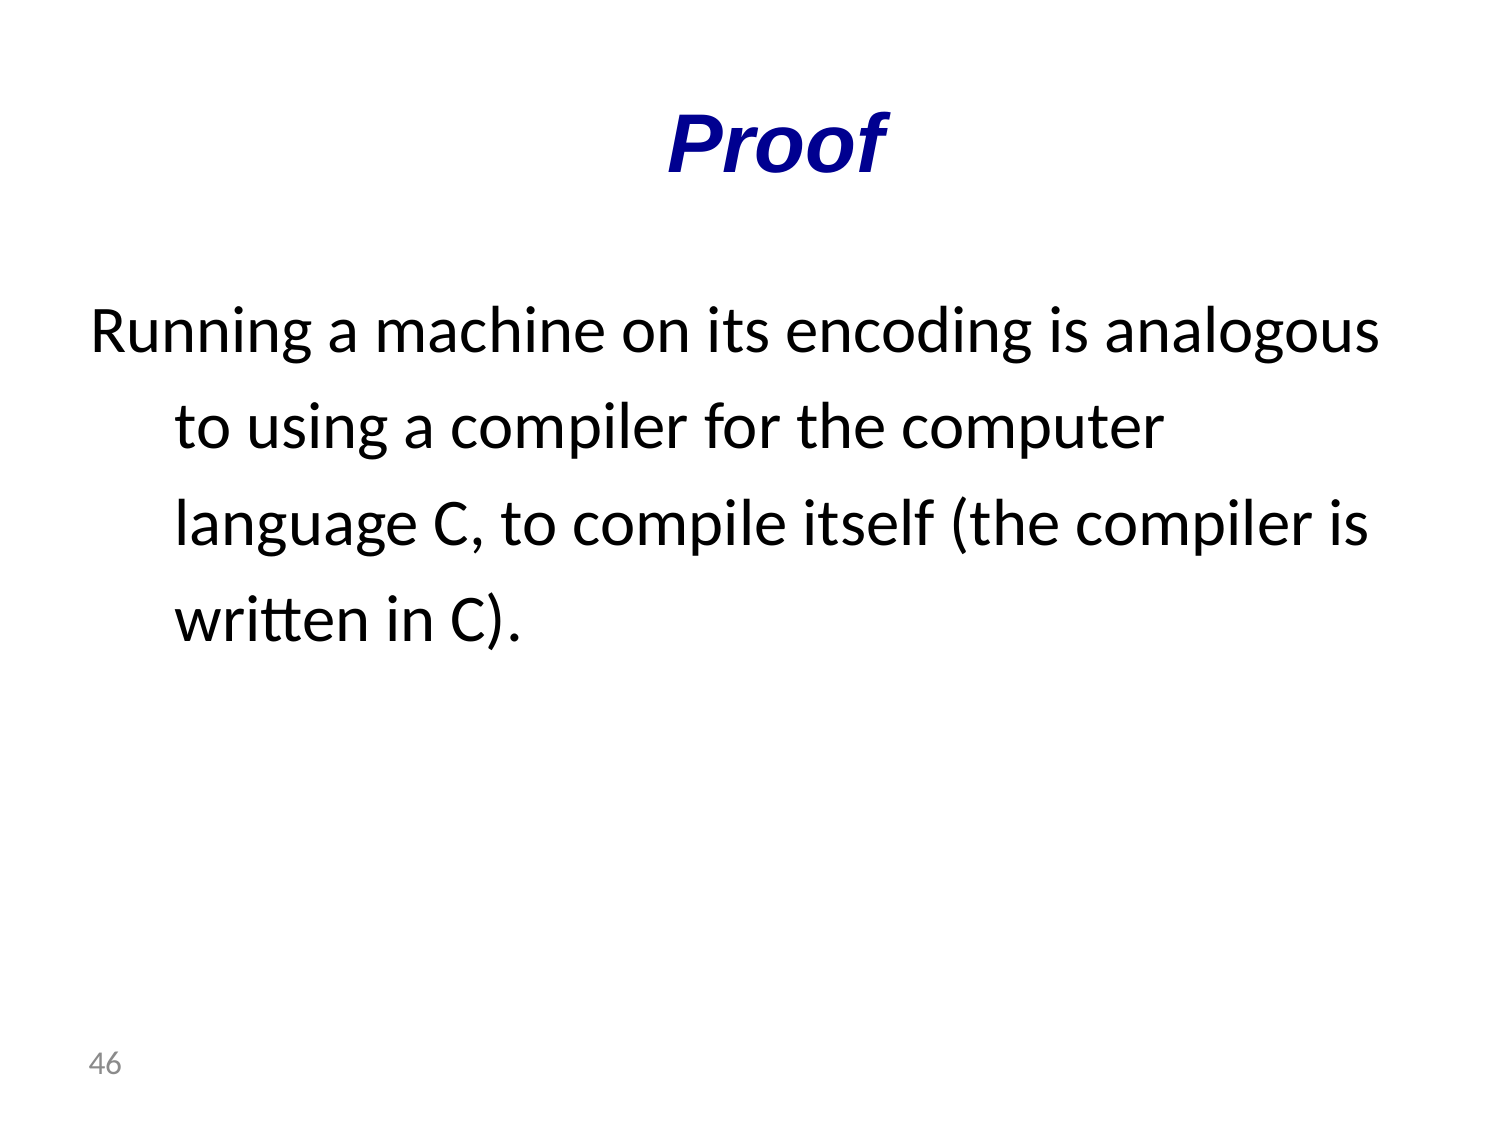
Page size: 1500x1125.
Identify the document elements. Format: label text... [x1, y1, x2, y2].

title Proof [75, 45, 1477, 233]
slide_number 46 [58, 1031, 409, 1092]
list Running a machine on its encoding is analogous to using a compiler for the computer language C, to compile itself (the compiler is written in C). [75, 262, 1425, 1005]
